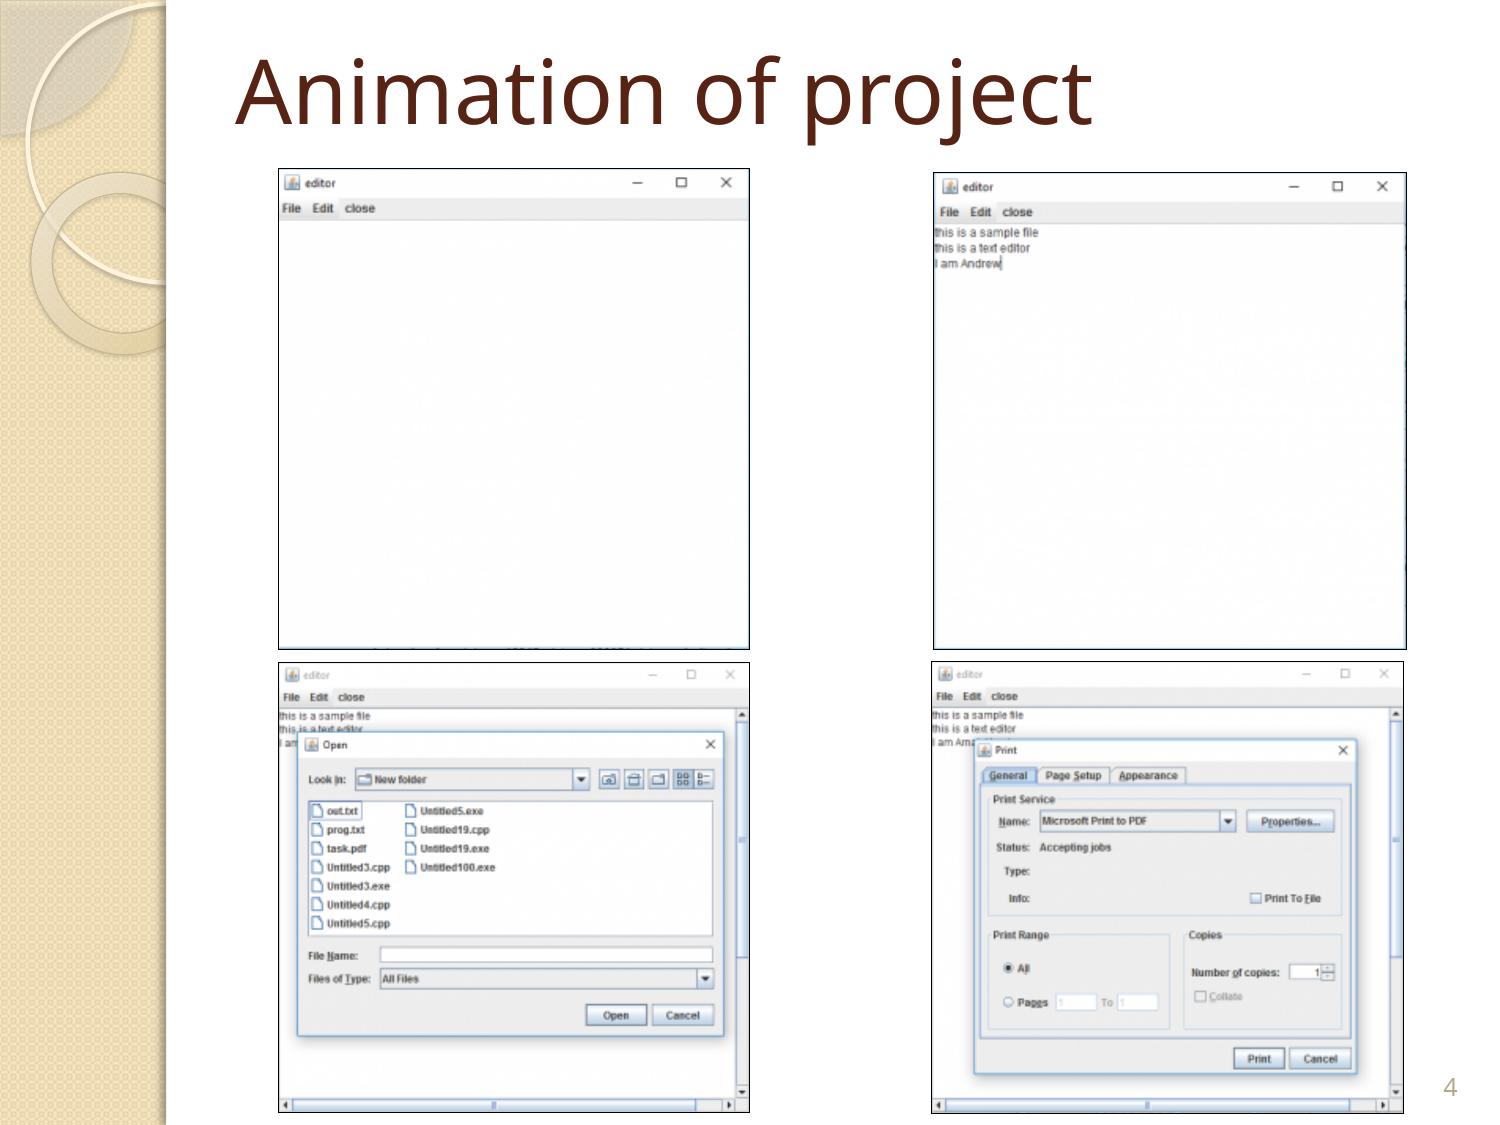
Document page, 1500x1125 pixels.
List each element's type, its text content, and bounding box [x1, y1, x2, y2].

slide_number 4 [1413, 1034, 1488, 1113]
picture [933, 171, 1407, 650]
picture [930, 661, 1404, 1114]
picture [277, 662, 751, 1113]
title Animation of project [220, 0, 1451, 183]
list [277, 167, 751, 650]
